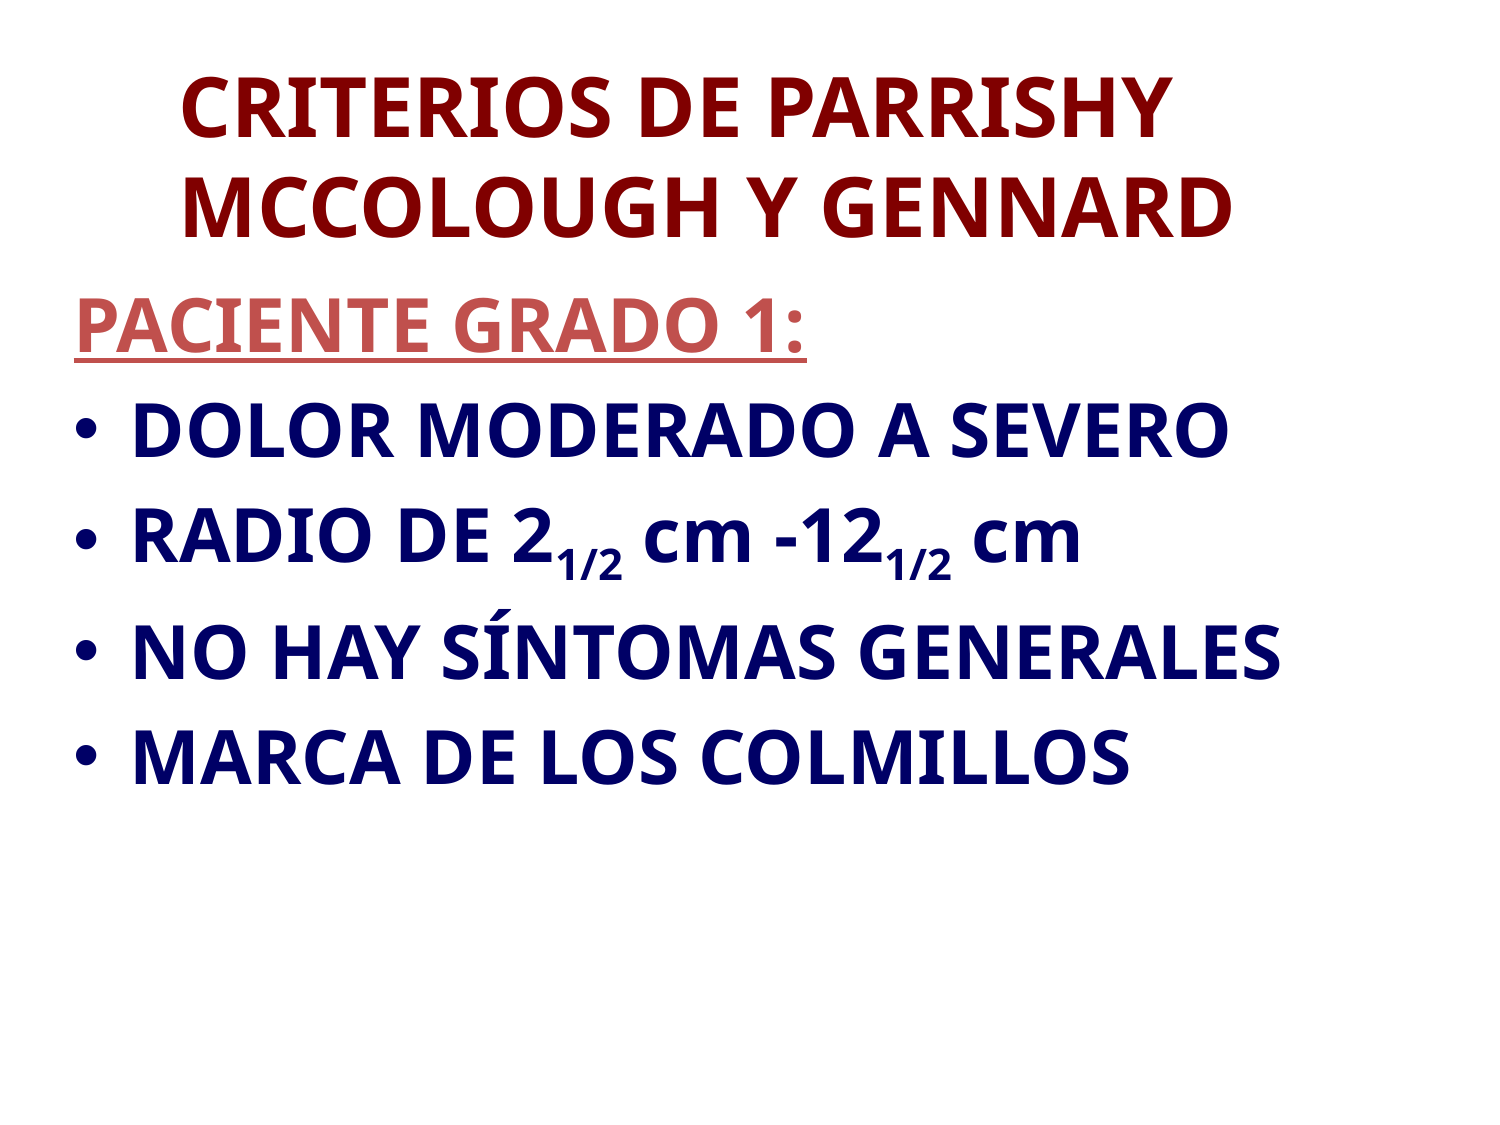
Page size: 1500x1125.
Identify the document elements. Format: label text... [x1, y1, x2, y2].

list PACIENTE GRADO 1: DOLOR MODERADO A SEVERO RADIO DE 21/2 cm -121/2 cm NO HAY SÍNTOMAS GENERALES MARCA DE LOS COLMILLOS [58, 269, 1454, 1079]
text_box CRITERIOS DE PARRISHY MCCOLOUGH Y GENNARD [164, 46, 1389, 262]
